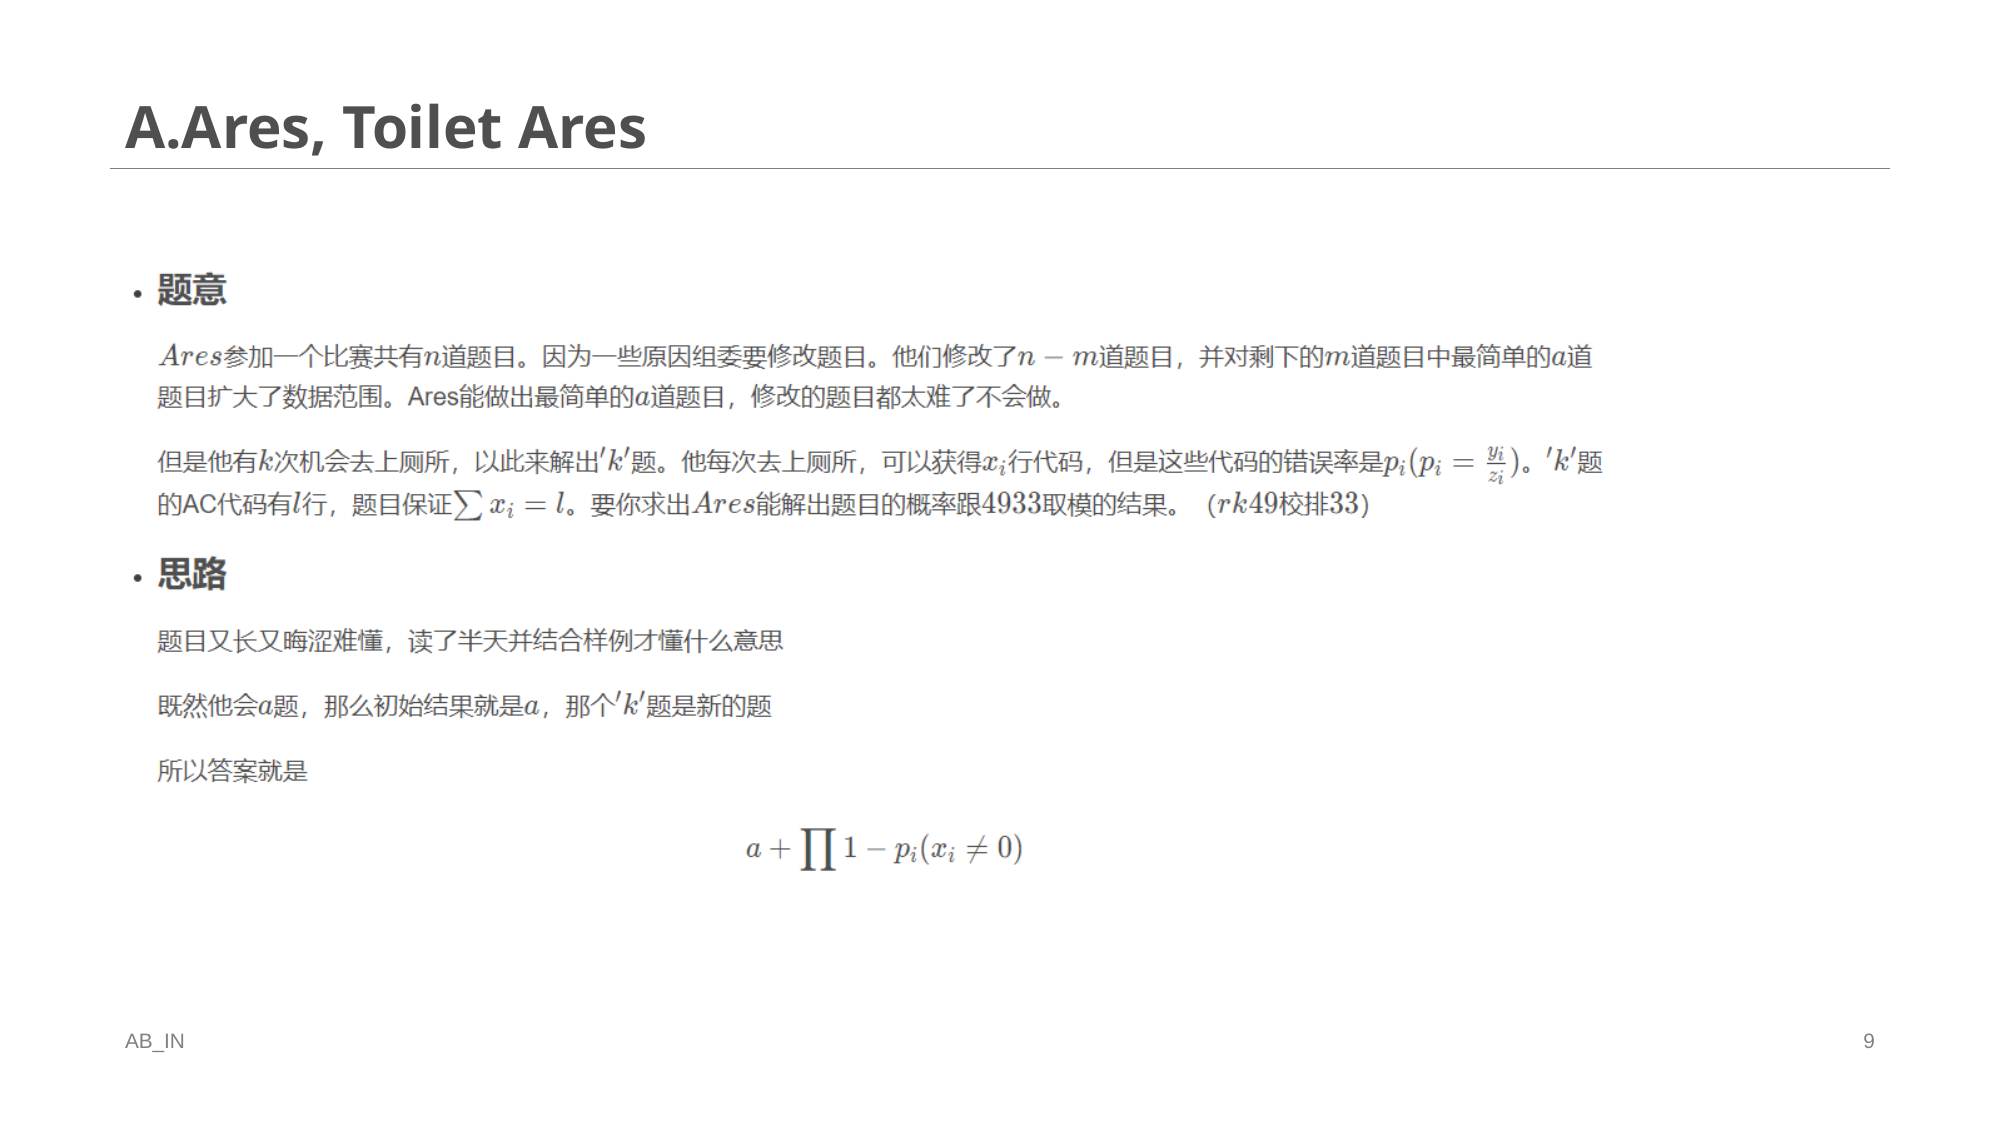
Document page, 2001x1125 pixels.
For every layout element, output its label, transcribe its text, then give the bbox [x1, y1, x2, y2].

footer AB_IN [109, 1023, 790, 1058]
slide_number 9 [1412, 1023, 1890, 1058]
title A.Ares, Toilet Ares [109, 0, 1890, 169]
picture [109, 239, 1636, 921]
